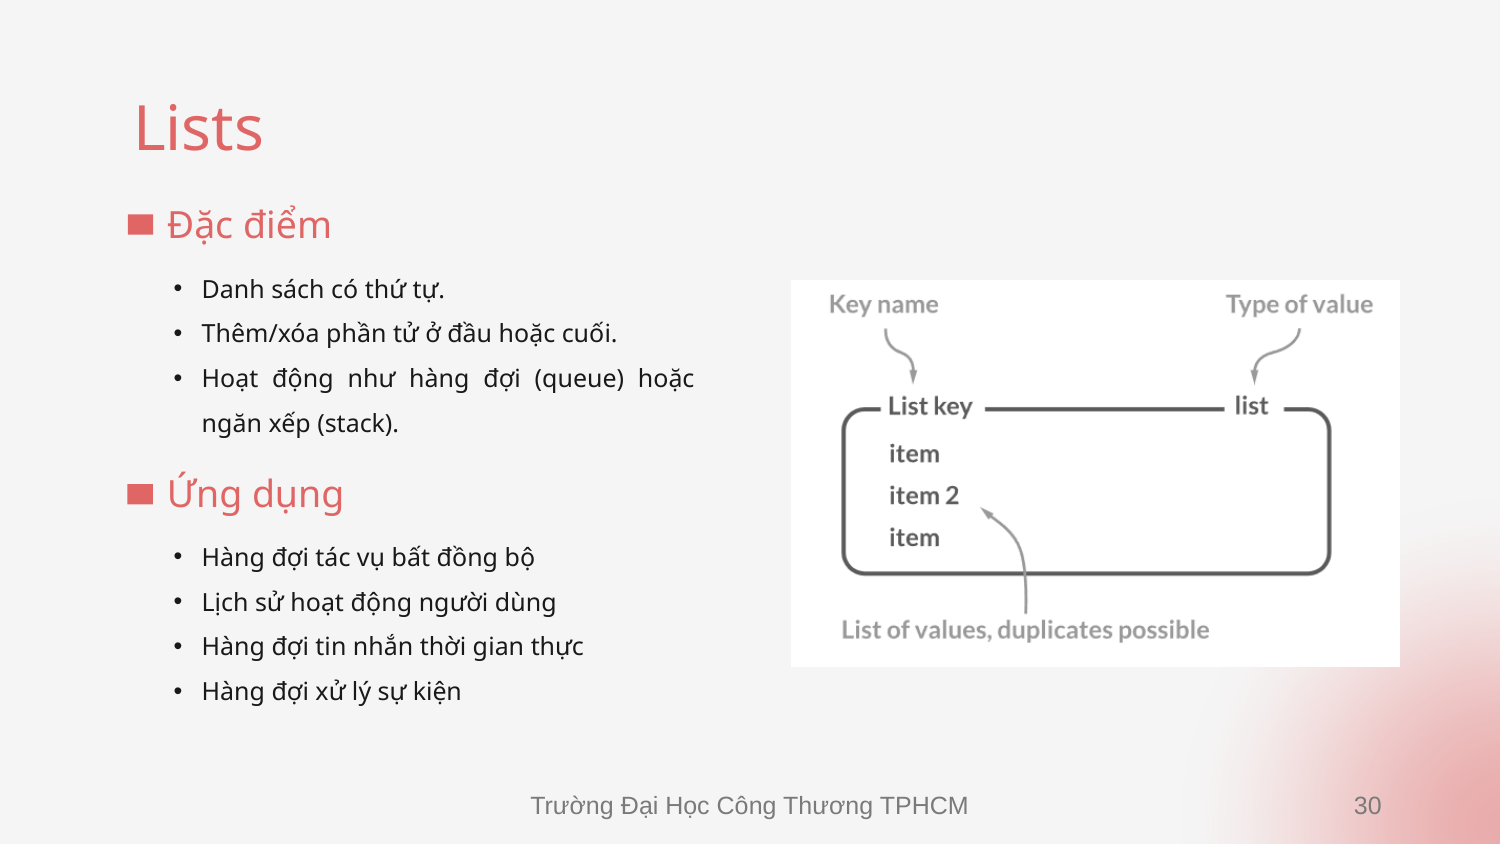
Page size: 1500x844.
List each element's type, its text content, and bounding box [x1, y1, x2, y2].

text_box [126, 212, 155, 237]
text_box Ứng dụng [151, 443, 509, 531]
subtitle Đặc điểm [151, 174, 509, 262]
subtitle Danh sách có thứ tự. Thêm/xóa phần tử ở đầu hoặc cuối. Hoạt động như hàng đợi (queue) hoặc ngăn xếp (stack). [158, 243, 711, 429]
slide_number 30 [1059, 782, 1397, 828]
table_cell RPUSH key value [value ...] [1169, 487, 1500, 844]
subtitle Hàng đợi tác vụ bất đồng bộ Lịch sử hoạt động người dùng Hàng đợi tin nhắn thời gian thực Hàng đợi xử lý sự kiện [158, 511, 711, 762]
picture [791, 280, 1400, 667]
title Lists [118, 72, 1382, 167]
footer Trường Đại Học Công Thương TPHCM [496, 782, 1004, 828]
text_box [125, 482, 155, 506]
